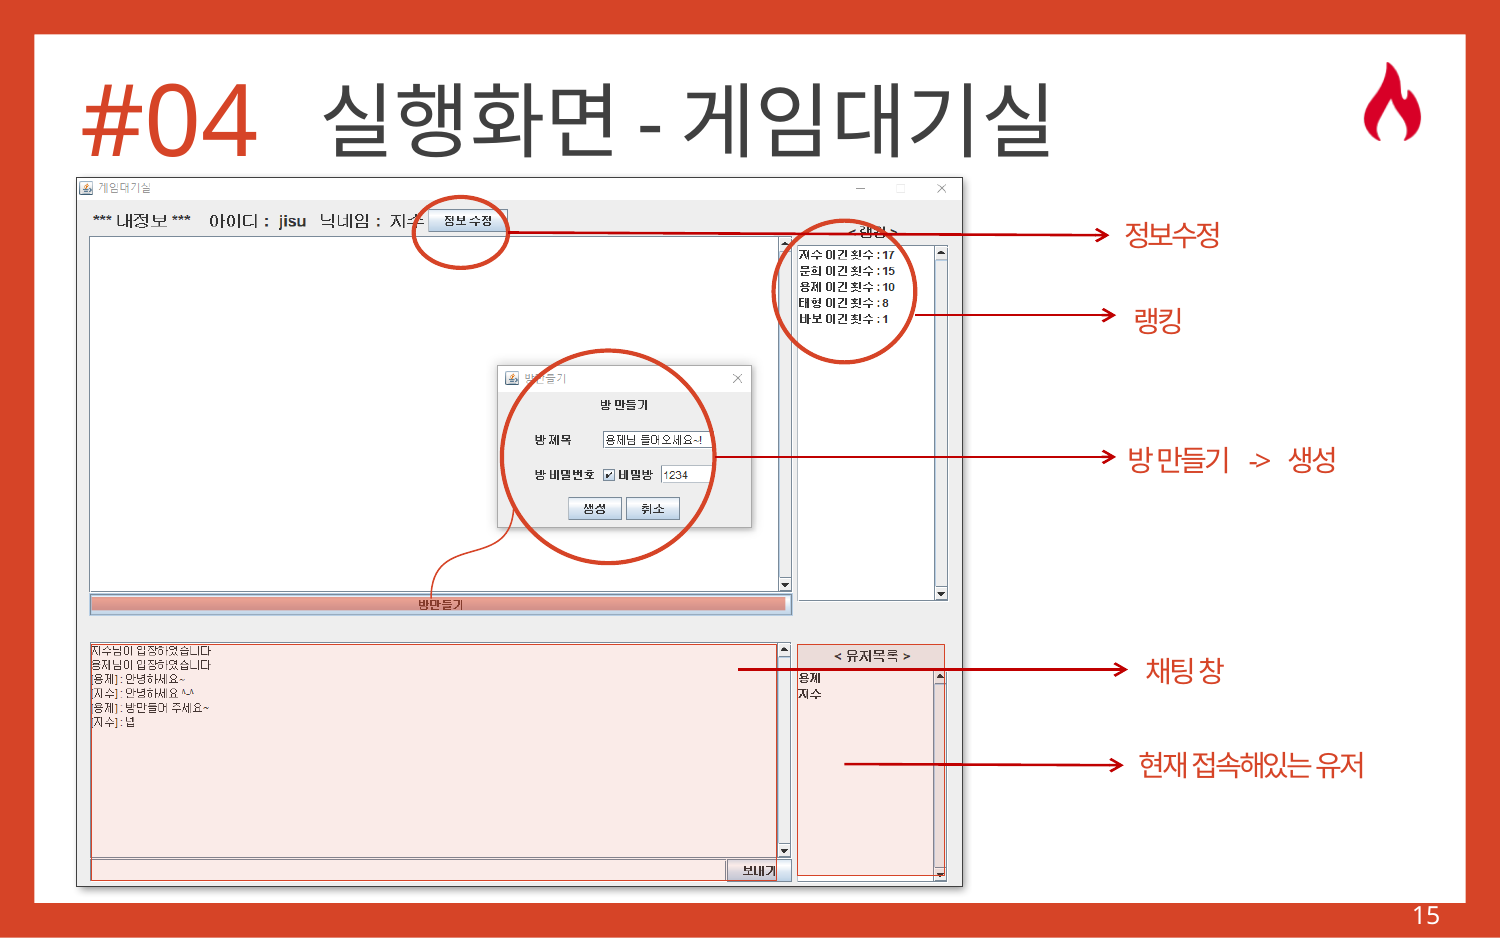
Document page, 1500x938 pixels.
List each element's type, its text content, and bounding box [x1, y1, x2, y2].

text_box 정보수정 [1109, 210, 1238, 261]
picture [76, 177, 962, 887]
text_box 채팅 창 [1131, 645, 1241, 696]
text_box 랭킹 [1118, 296, 1200, 346]
title 실행화면-게임대기실 [304, 61, 1219, 176]
list #04 [64, 49, 329, 167]
slide_number 15 [1105, 891, 1456, 938]
text_box 방 만들기 -> 생성 [1112, 434, 1354, 485]
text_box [507, 232, 1117, 236]
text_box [424, 509, 520, 593]
text_box 현재 접속해있는 유저 [1123, 740, 1382, 791]
picture [1347, 62, 1438, 141]
